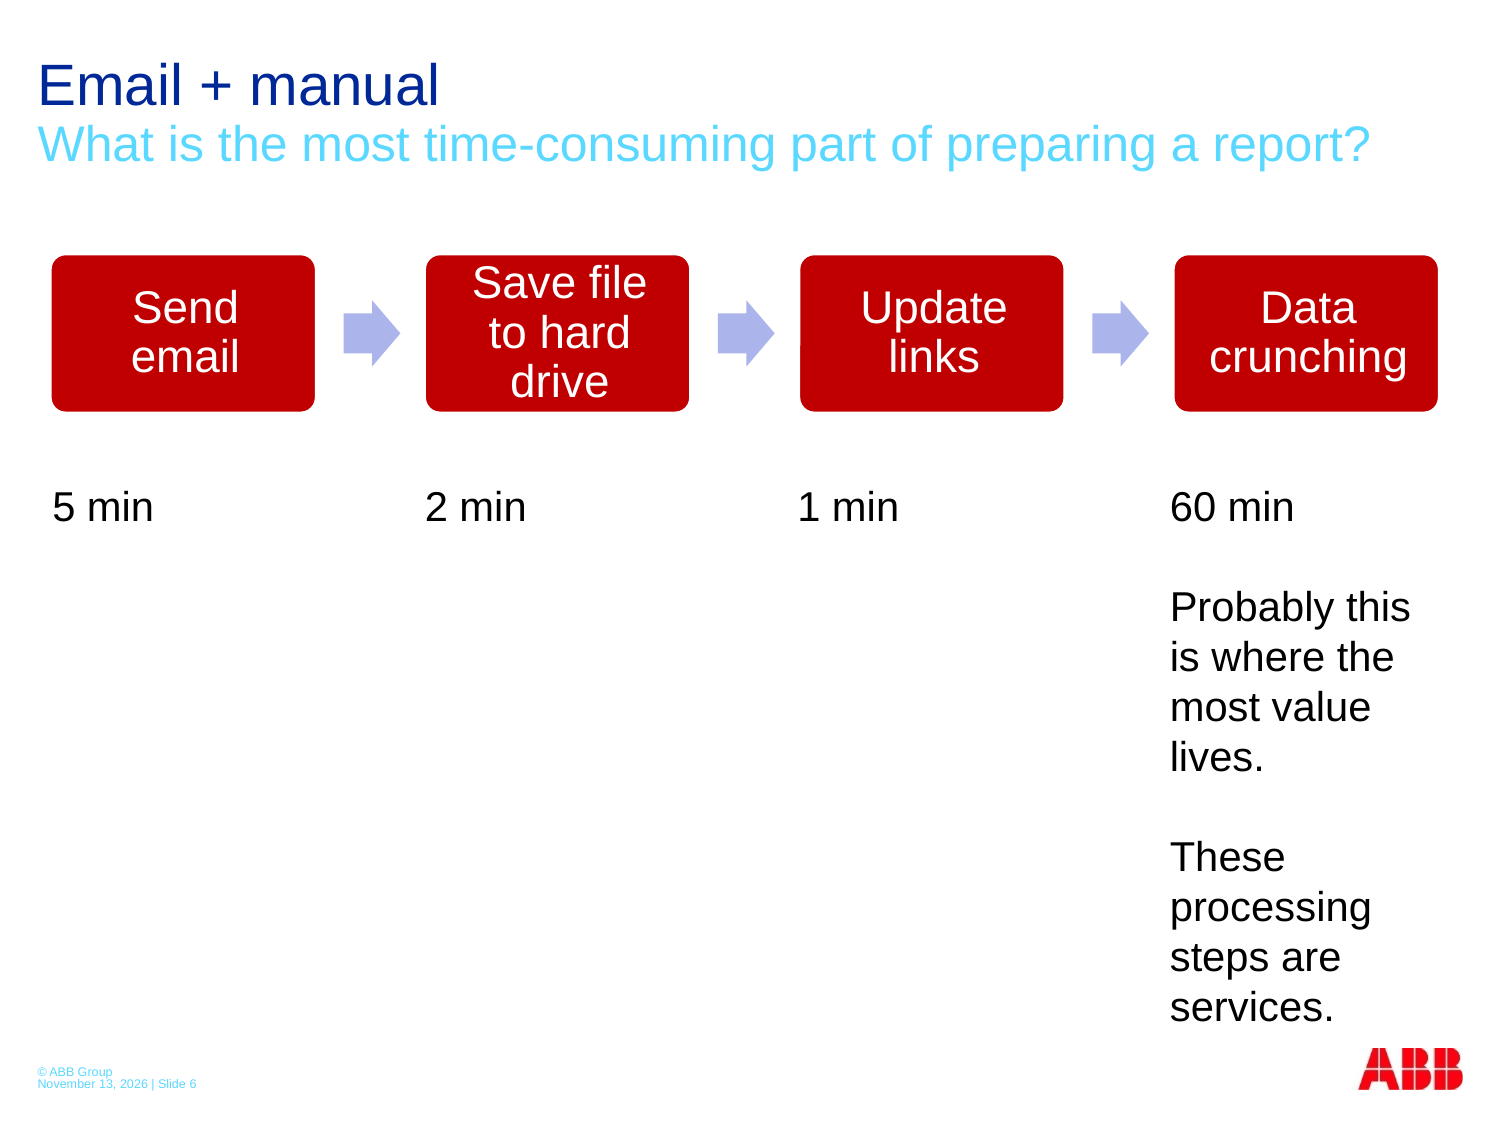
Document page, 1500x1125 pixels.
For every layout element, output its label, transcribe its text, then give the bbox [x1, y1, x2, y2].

picture [1352, 1048, 1463, 1090]
title Email + manual What is the most time-consuming part of preparing a report? [37, 54, 1463, 247]
text_box 2 min [410, 472, 707, 638]
footer © ABB Group April 21, 2015 | Slide 6 [37, 1012, 499, 1092]
text_box 60 min Probably this is where the most value lives. These processing steps are services. [1155, 472, 1452, 1038]
text_box 5 min [37, 472, 335, 638]
text_box 1 min [782, 472, 1080, 638]
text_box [48, 225, 1441, 442]
